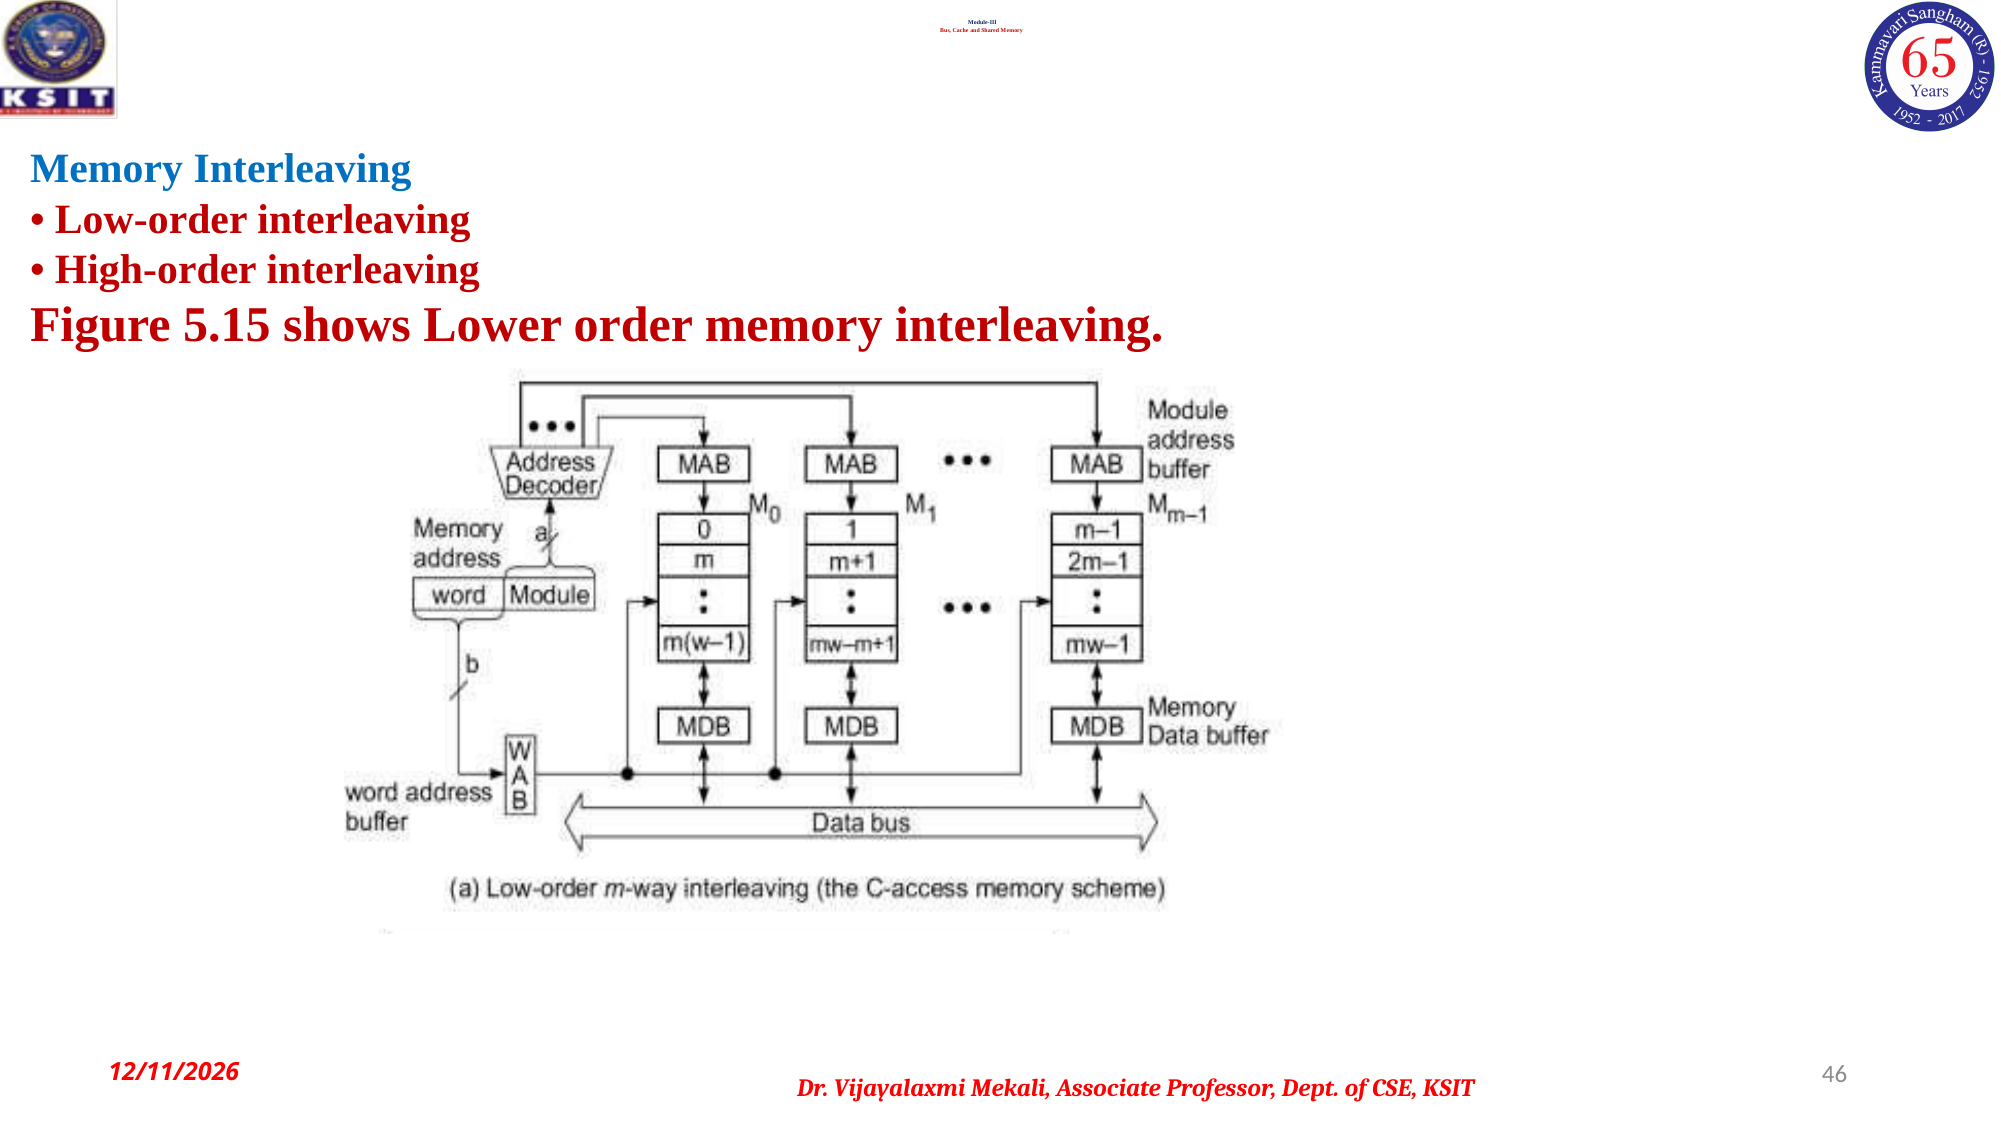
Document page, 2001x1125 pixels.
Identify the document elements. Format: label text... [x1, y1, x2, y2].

slide_number 46 [1412, 1042, 1863, 1103]
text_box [281, 358, 1284, 934]
picture [1862, 0, 1997, 134]
footer Dr. Vijayalaxmi Mekali, Associate Professor, Dept. of CSE, KSIT [654, 1056, 1620, 1117]
picture [0, 0, 120, 121]
text_box Memory Interleaving • Low-order interleaving • High-order interleaving Figure 5.15 shows Lower order memory interleaving. [15, 133, 1982, 419]
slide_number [45, 1042, 303, 1103]
title Module-III Bus, Cache and Shared Memory [120, 0, 1845, 42]
